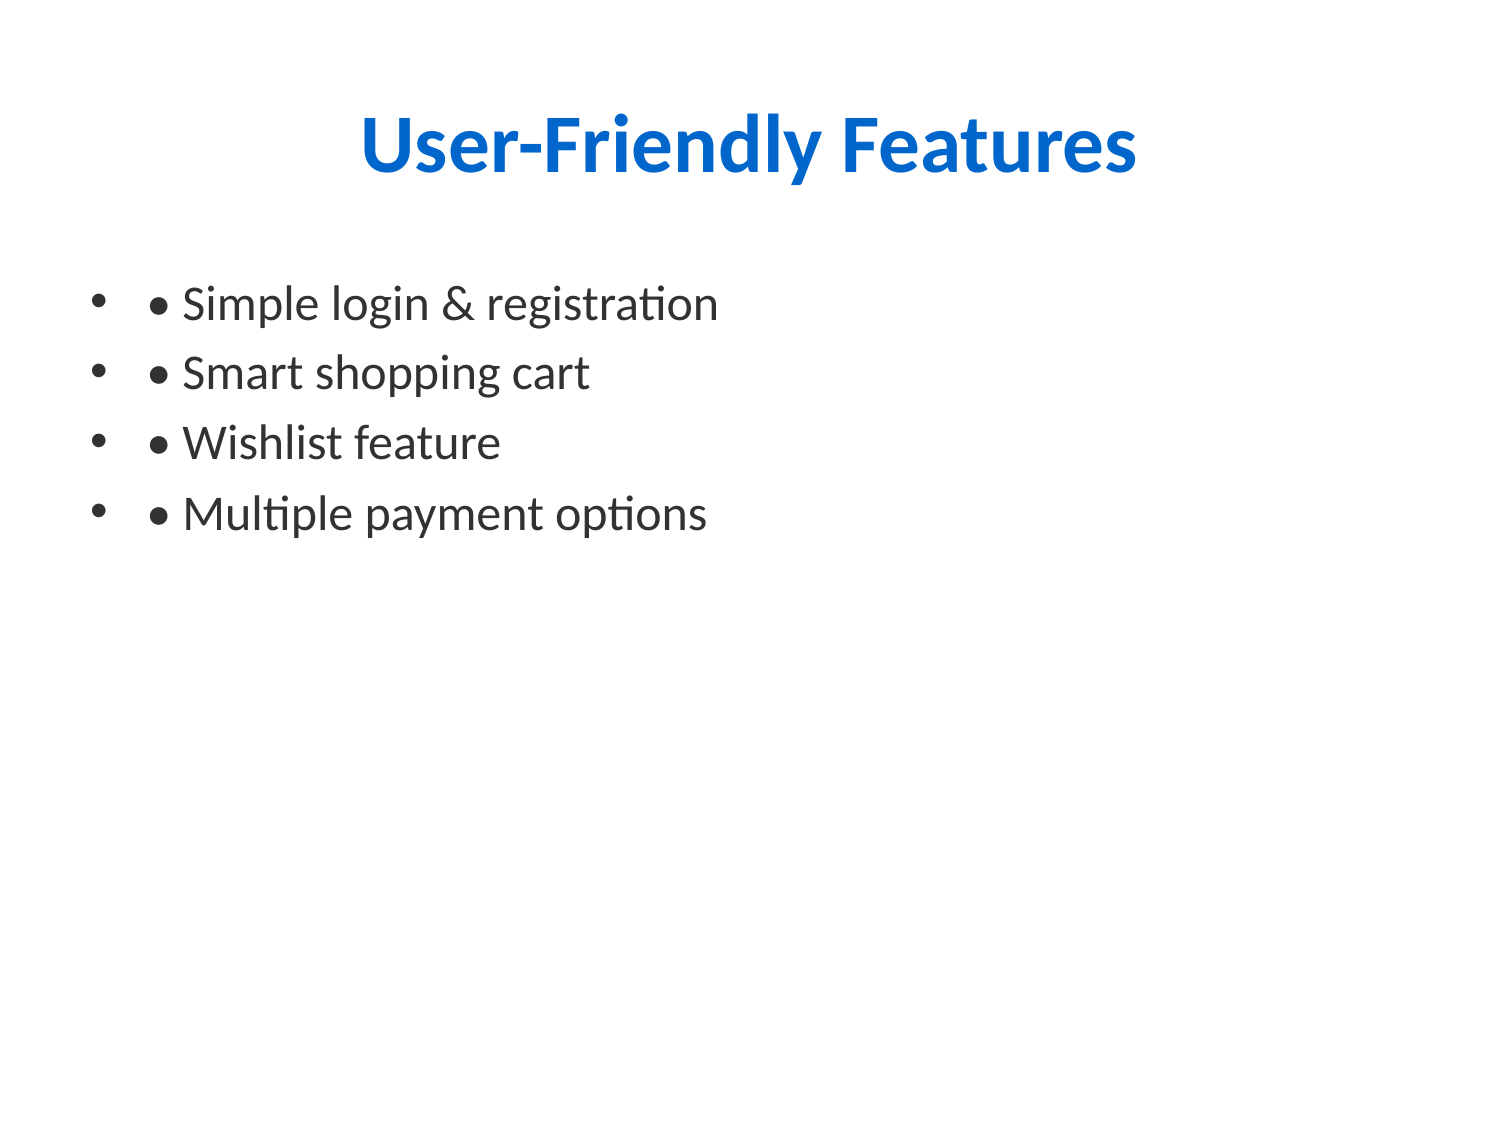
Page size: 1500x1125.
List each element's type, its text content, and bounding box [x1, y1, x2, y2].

list • Simple login & registration • Smart shopping cart • Wishlist feature • Multiple payment options [75, 262, 1425, 1005]
title User-Friendly Features [75, 45, 1425, 233]
